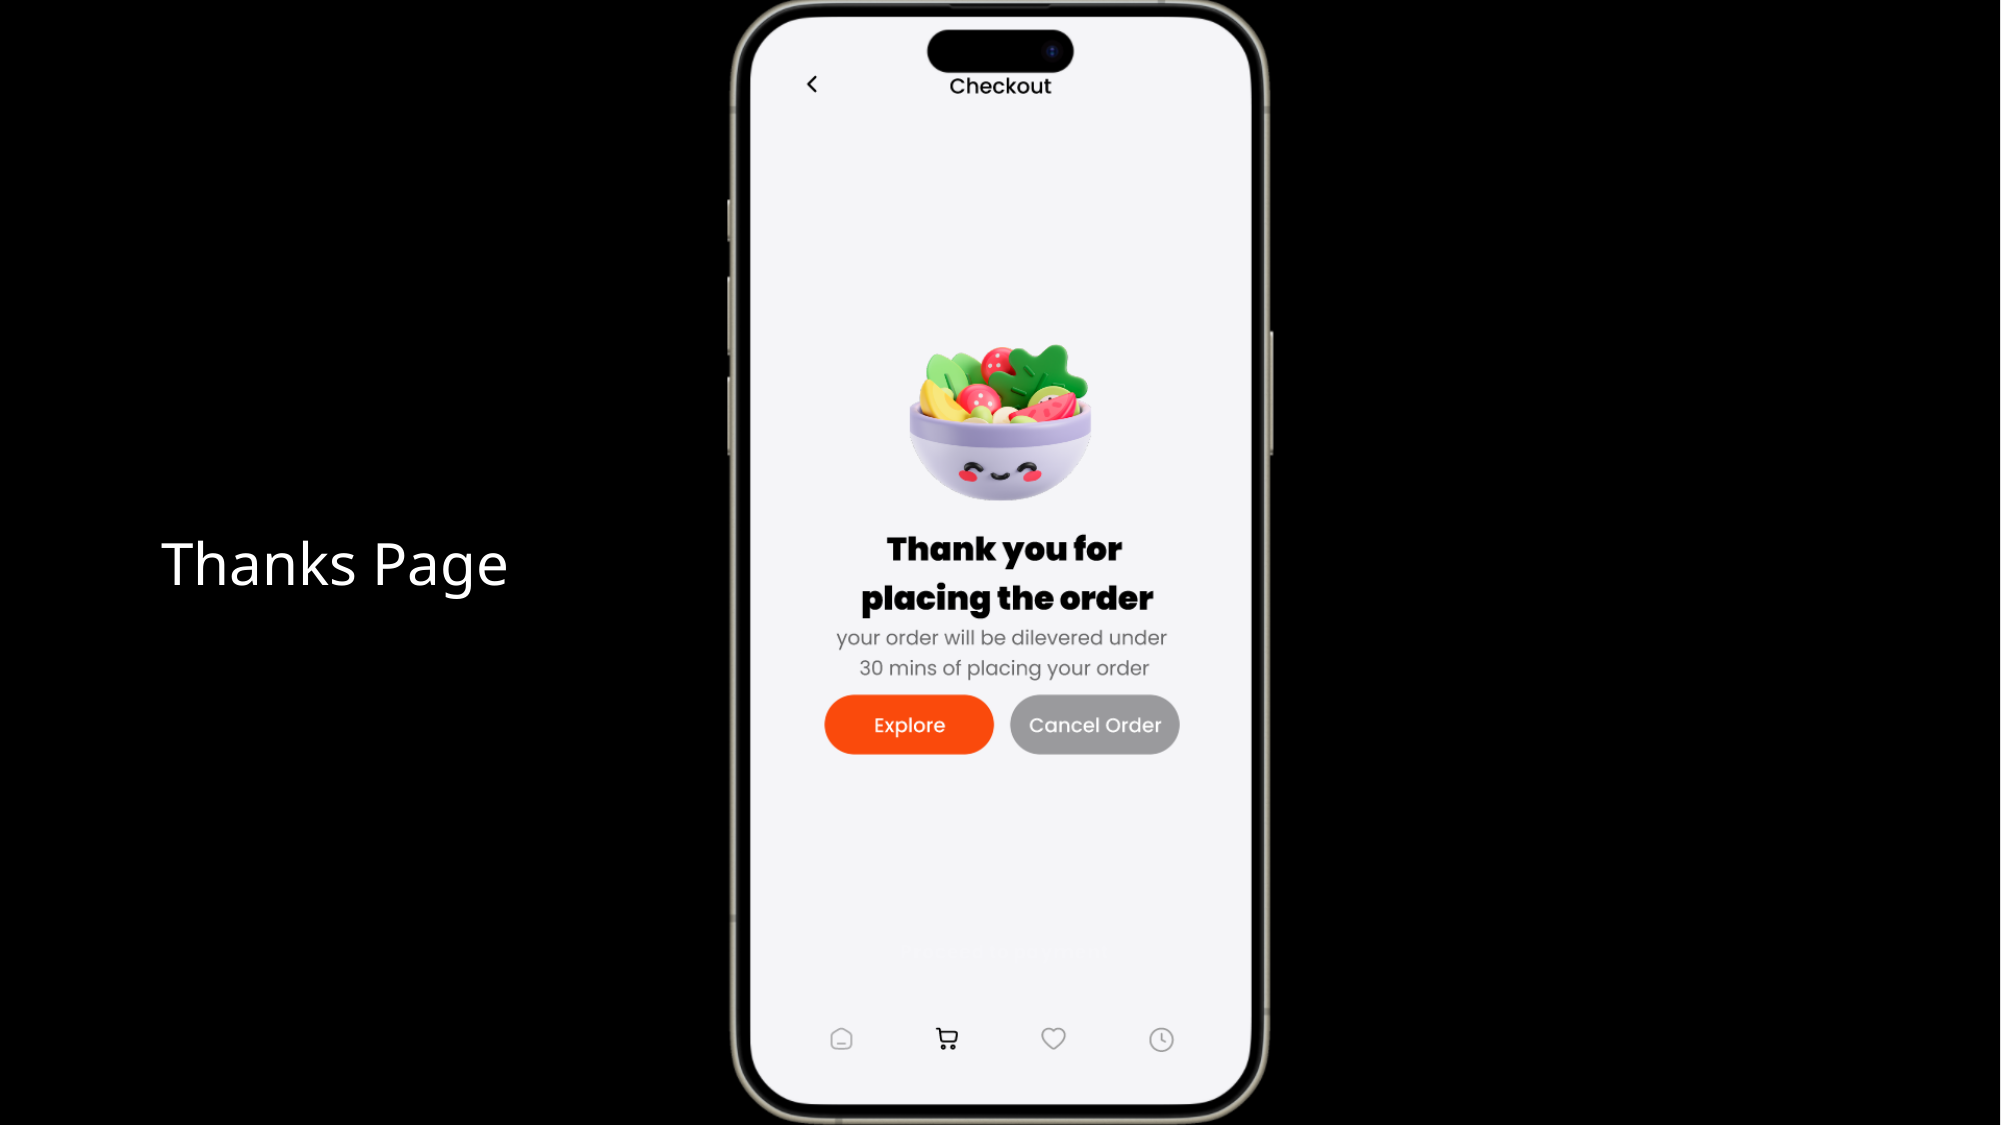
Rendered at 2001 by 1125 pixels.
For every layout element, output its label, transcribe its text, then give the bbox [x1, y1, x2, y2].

text_box Thanks Page [146, 519, 622, 605]
picture [0, 0, 2001, 1125]
